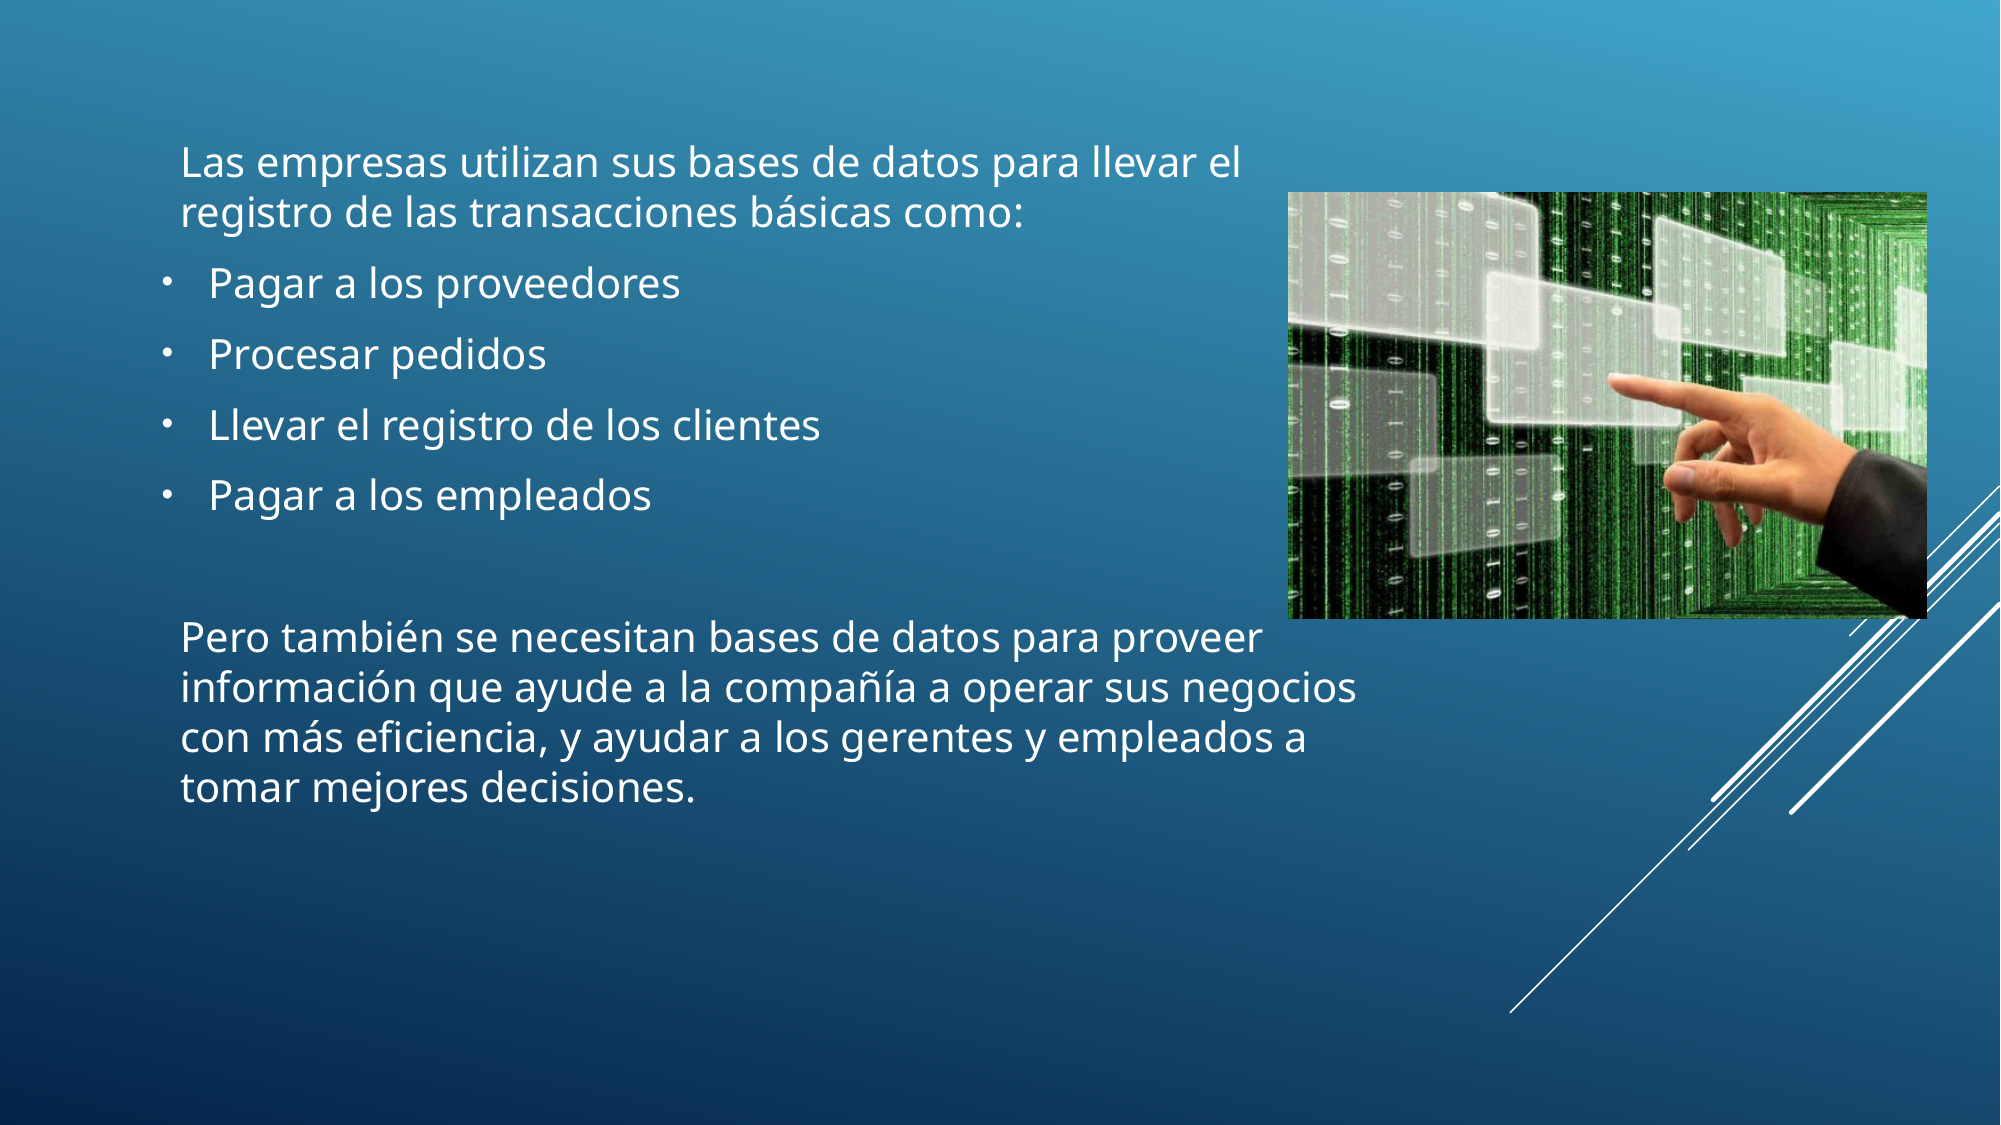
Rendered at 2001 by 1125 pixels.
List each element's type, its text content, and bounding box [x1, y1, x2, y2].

picture [1287, 192, 1927, 619]
list Las empresas utilizan sus bases de datos para llevar el registro de las transacciones básicas como: Pagar a los proveedores Procesar pedidos Llevar el registro de los clientes Pagar a los empleados Pero también se necesitan bases de datos para proveer información que ayude a la compañía a operar sus negocios con más eficiencia, y ayudar a los gerentes y empleados a tomar mejores decisiones. [146, 0, 1397, 1018]
